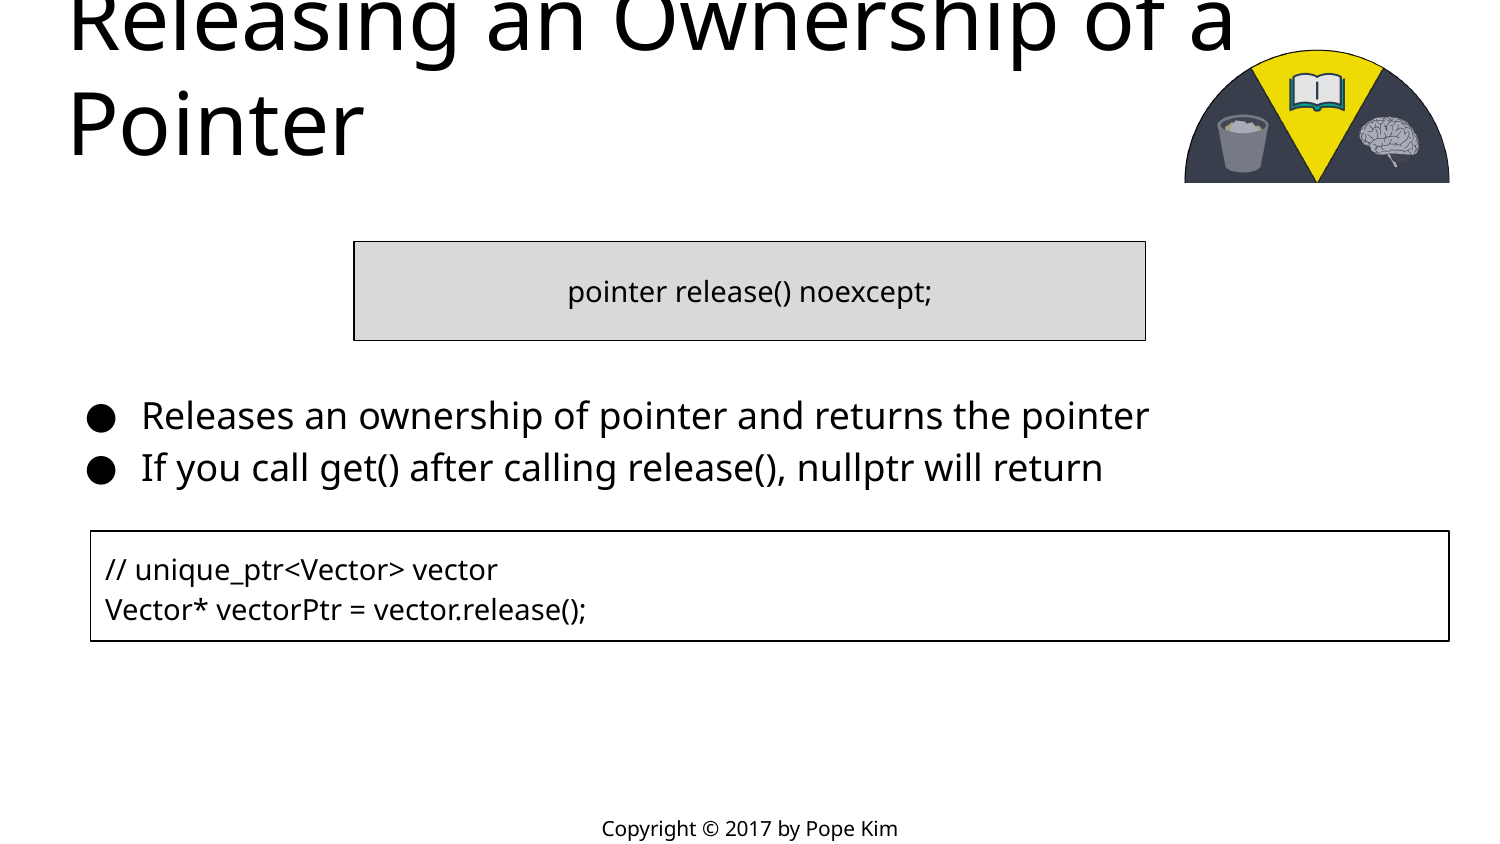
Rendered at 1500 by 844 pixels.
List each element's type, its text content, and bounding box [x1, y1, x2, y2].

picture [1134, 0, 1500, 183]
text_box // unique_ptr<Vector> vector Vector* vectorPtr = vector.release(); [90, 531, 1449, 642]
title Releasing an Ownership of a Pointer [51, 51, 1449, 189]
text_box pointer release() noexcept; [354, 241, 1146, 341]
list Releases an ownership of pointer and returns the pointer If you call get() after calling release(), nullptr will return [51, 370, 1449, 507]
